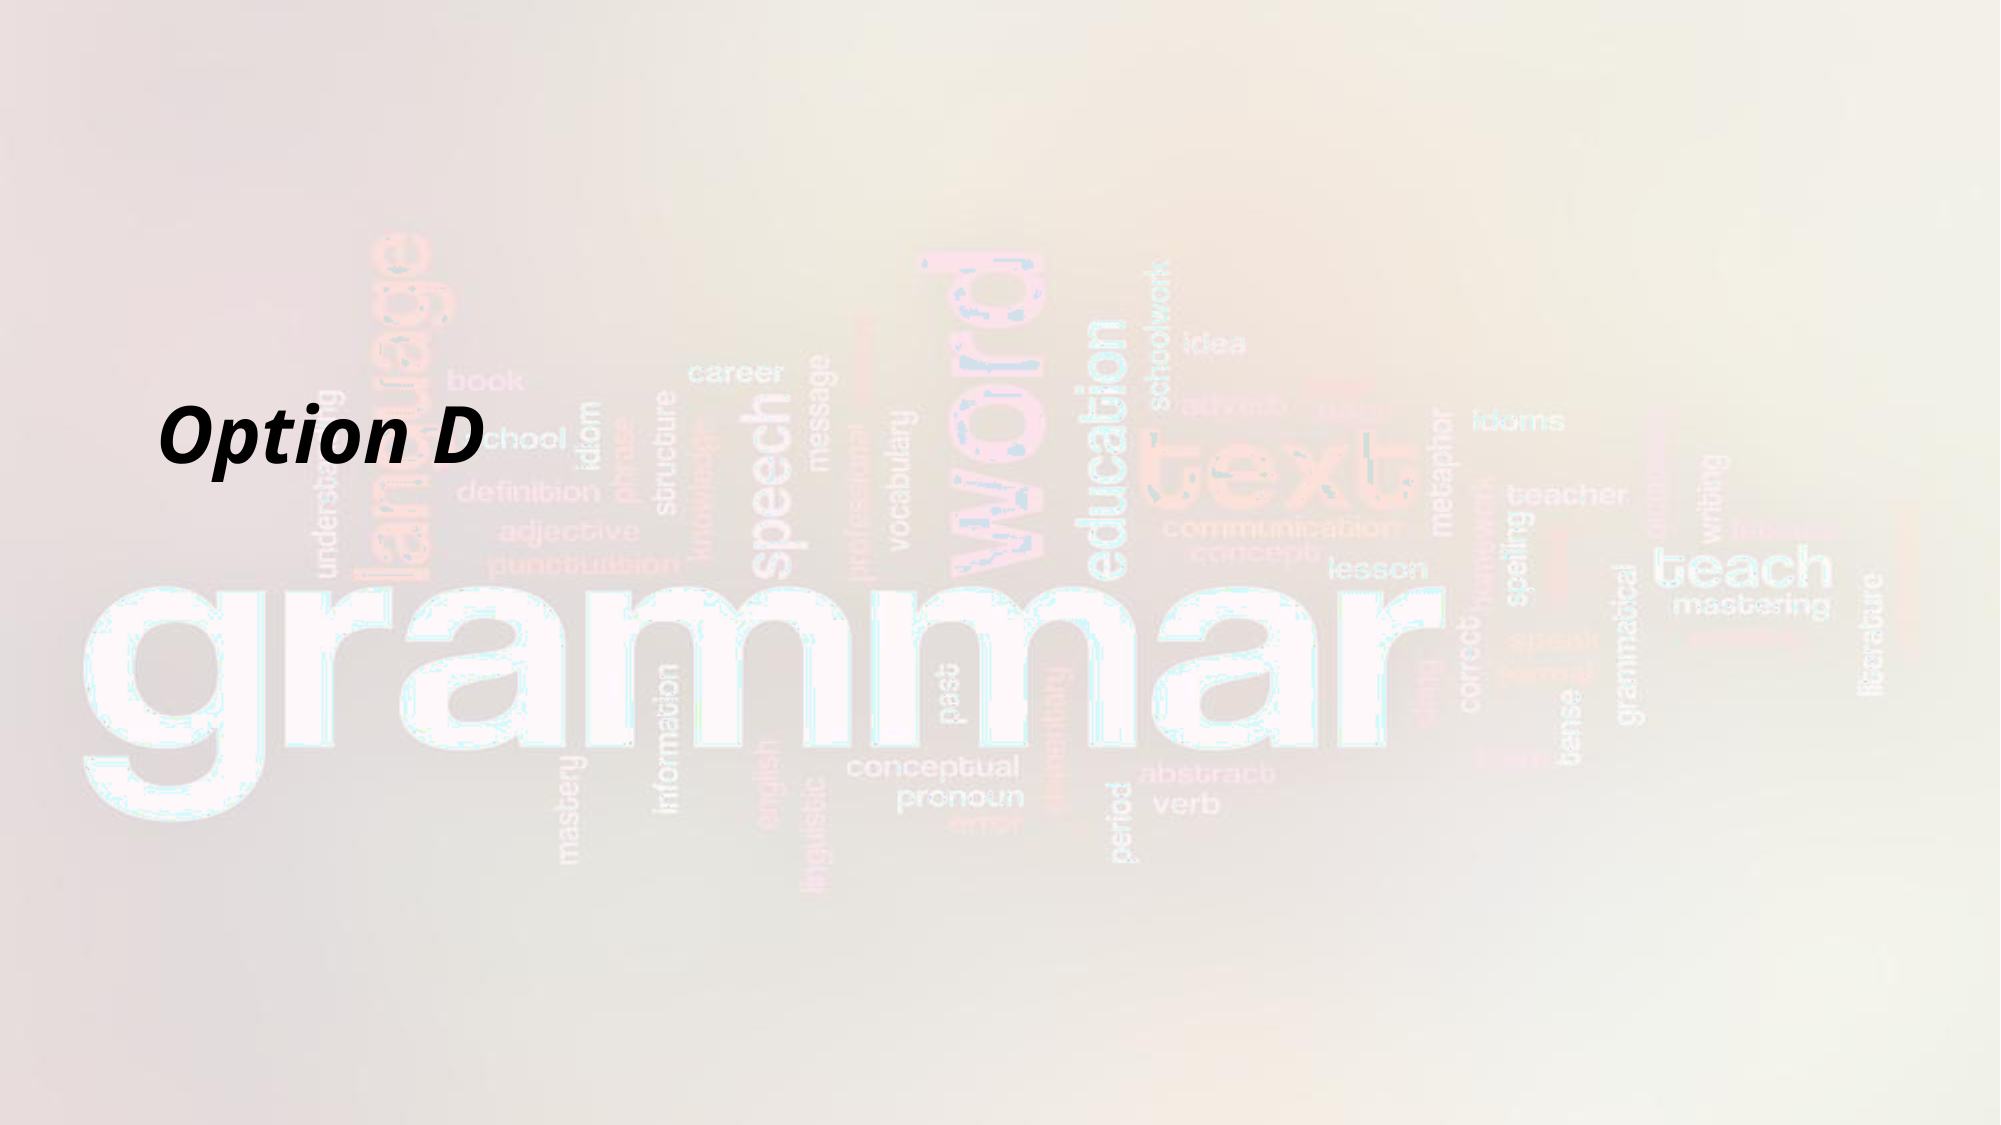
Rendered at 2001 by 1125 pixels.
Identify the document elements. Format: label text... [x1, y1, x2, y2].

picture [0, 0, 2000, 1125]
list Option D [156, 384, 1843, 481]
